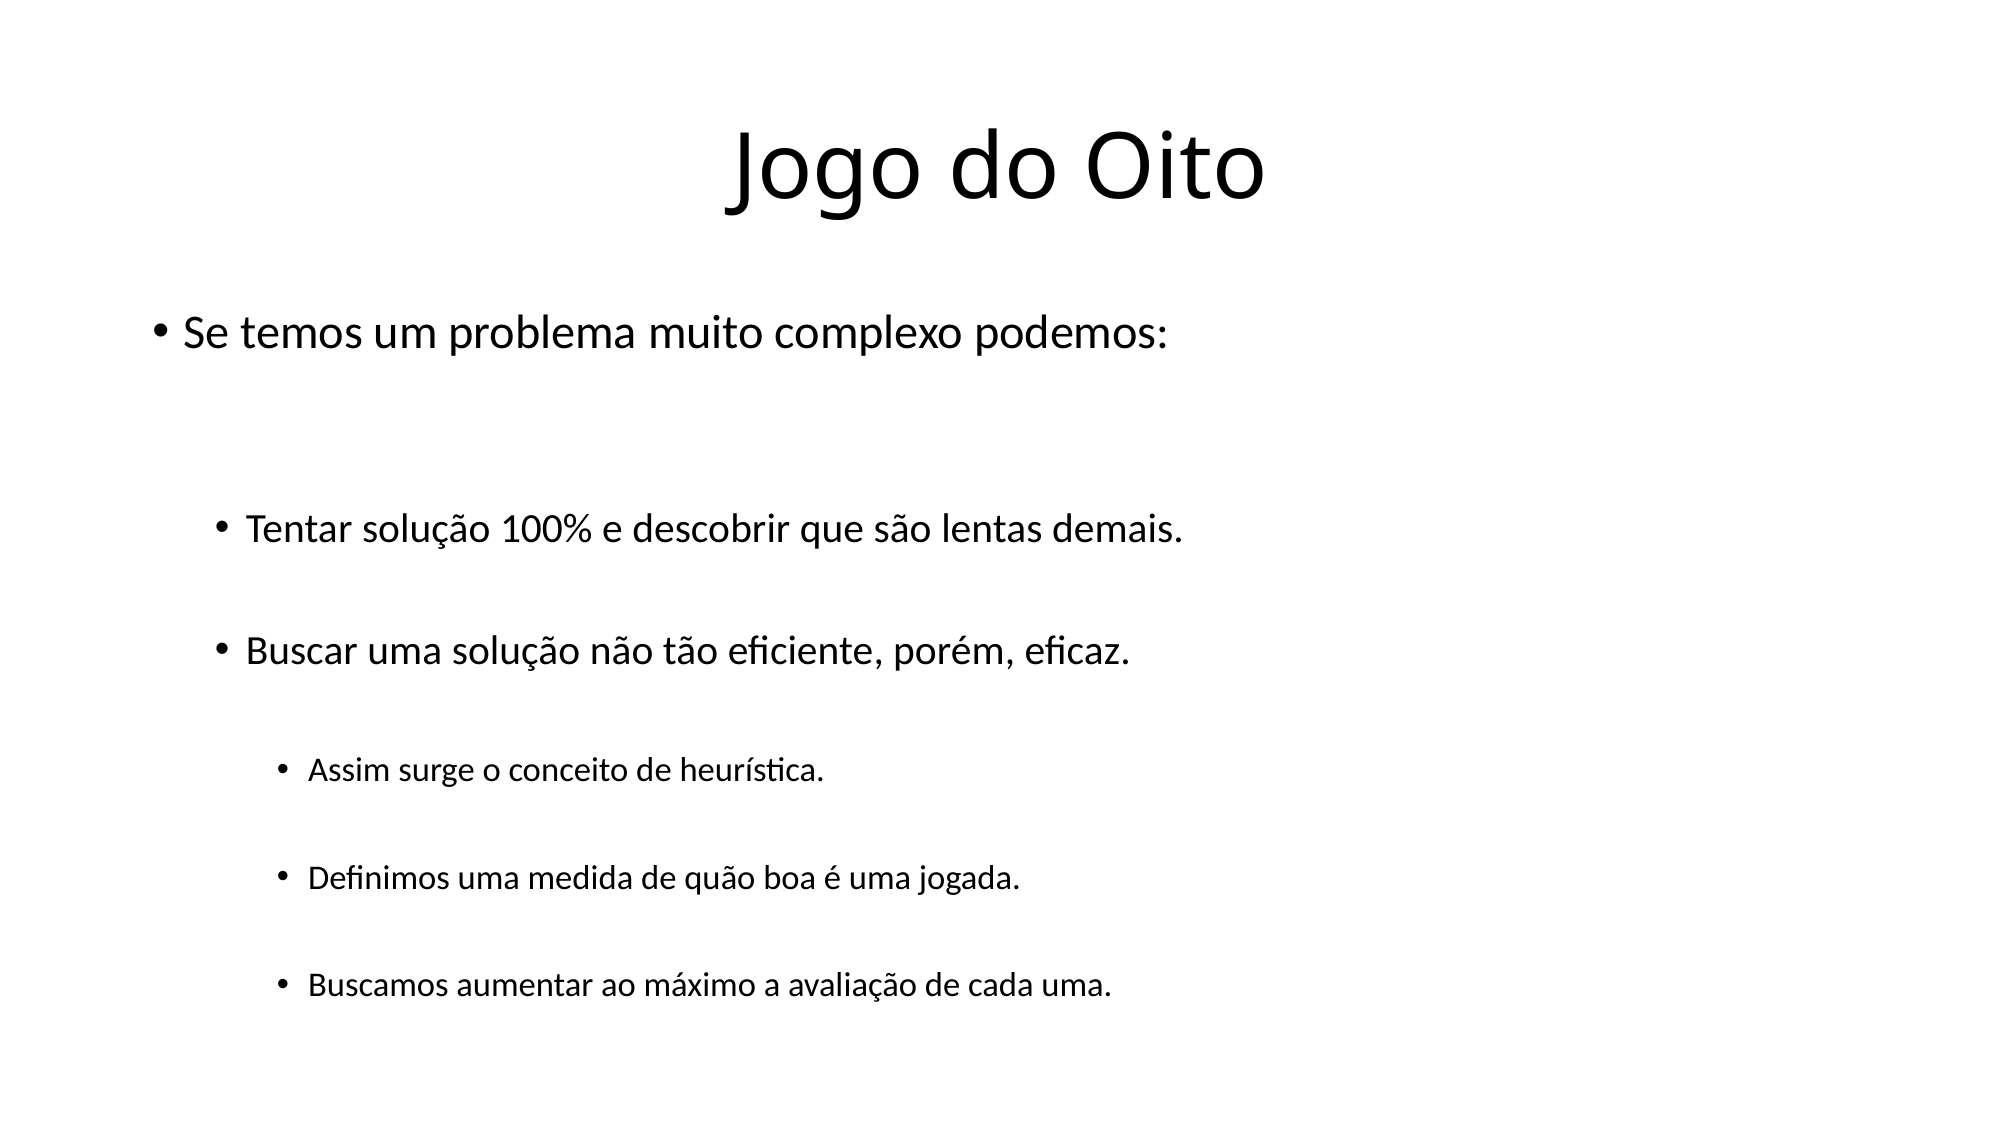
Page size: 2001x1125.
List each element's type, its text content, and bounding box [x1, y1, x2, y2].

list Se temos um problema muito complexo podemos: Tentar solução 100% e descobrir que são lentas demais. Buscar uma solução não tão eficiente, porém, eficaz. Assim surge o conceito de heurística. Definimos uma medida de quão boa é uma jogada. Buscamos aumentar ao máximo a avaliação de cada uma. [137, 299, 1863, 1014]
title Jogo do Oito [137, 59, 1863, 278]
